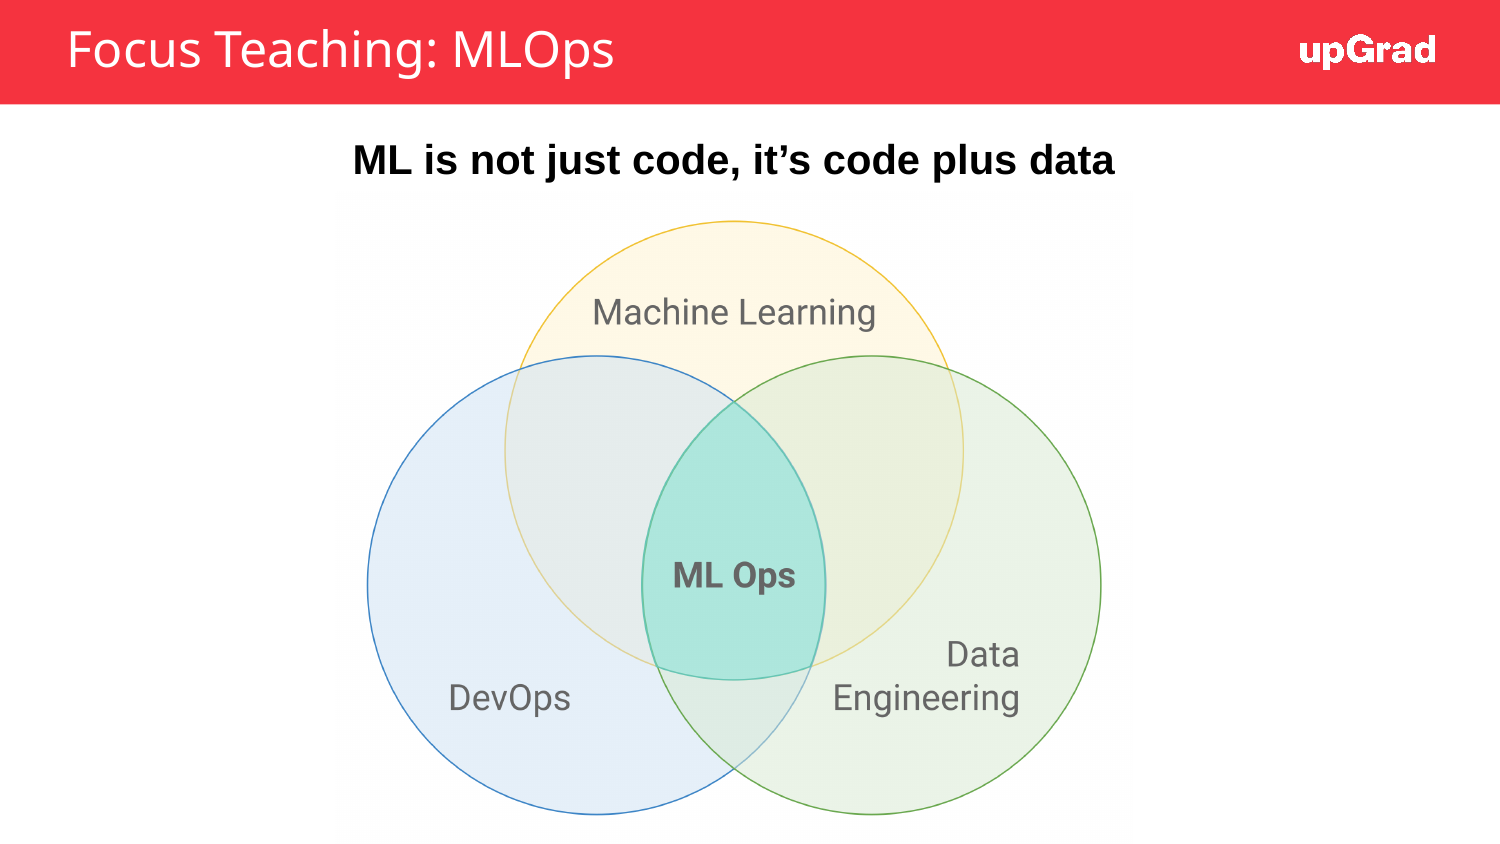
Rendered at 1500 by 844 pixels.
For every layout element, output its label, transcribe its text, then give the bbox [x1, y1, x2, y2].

picture [335, 191, 1133, 844]
text_box ML is not just code, it’s code plus data [167, 125, 1301, 191]
picture [1300, 34, 1435, 70]
title Focus Teaching: MLOps [51, 20, 1171, 83]
